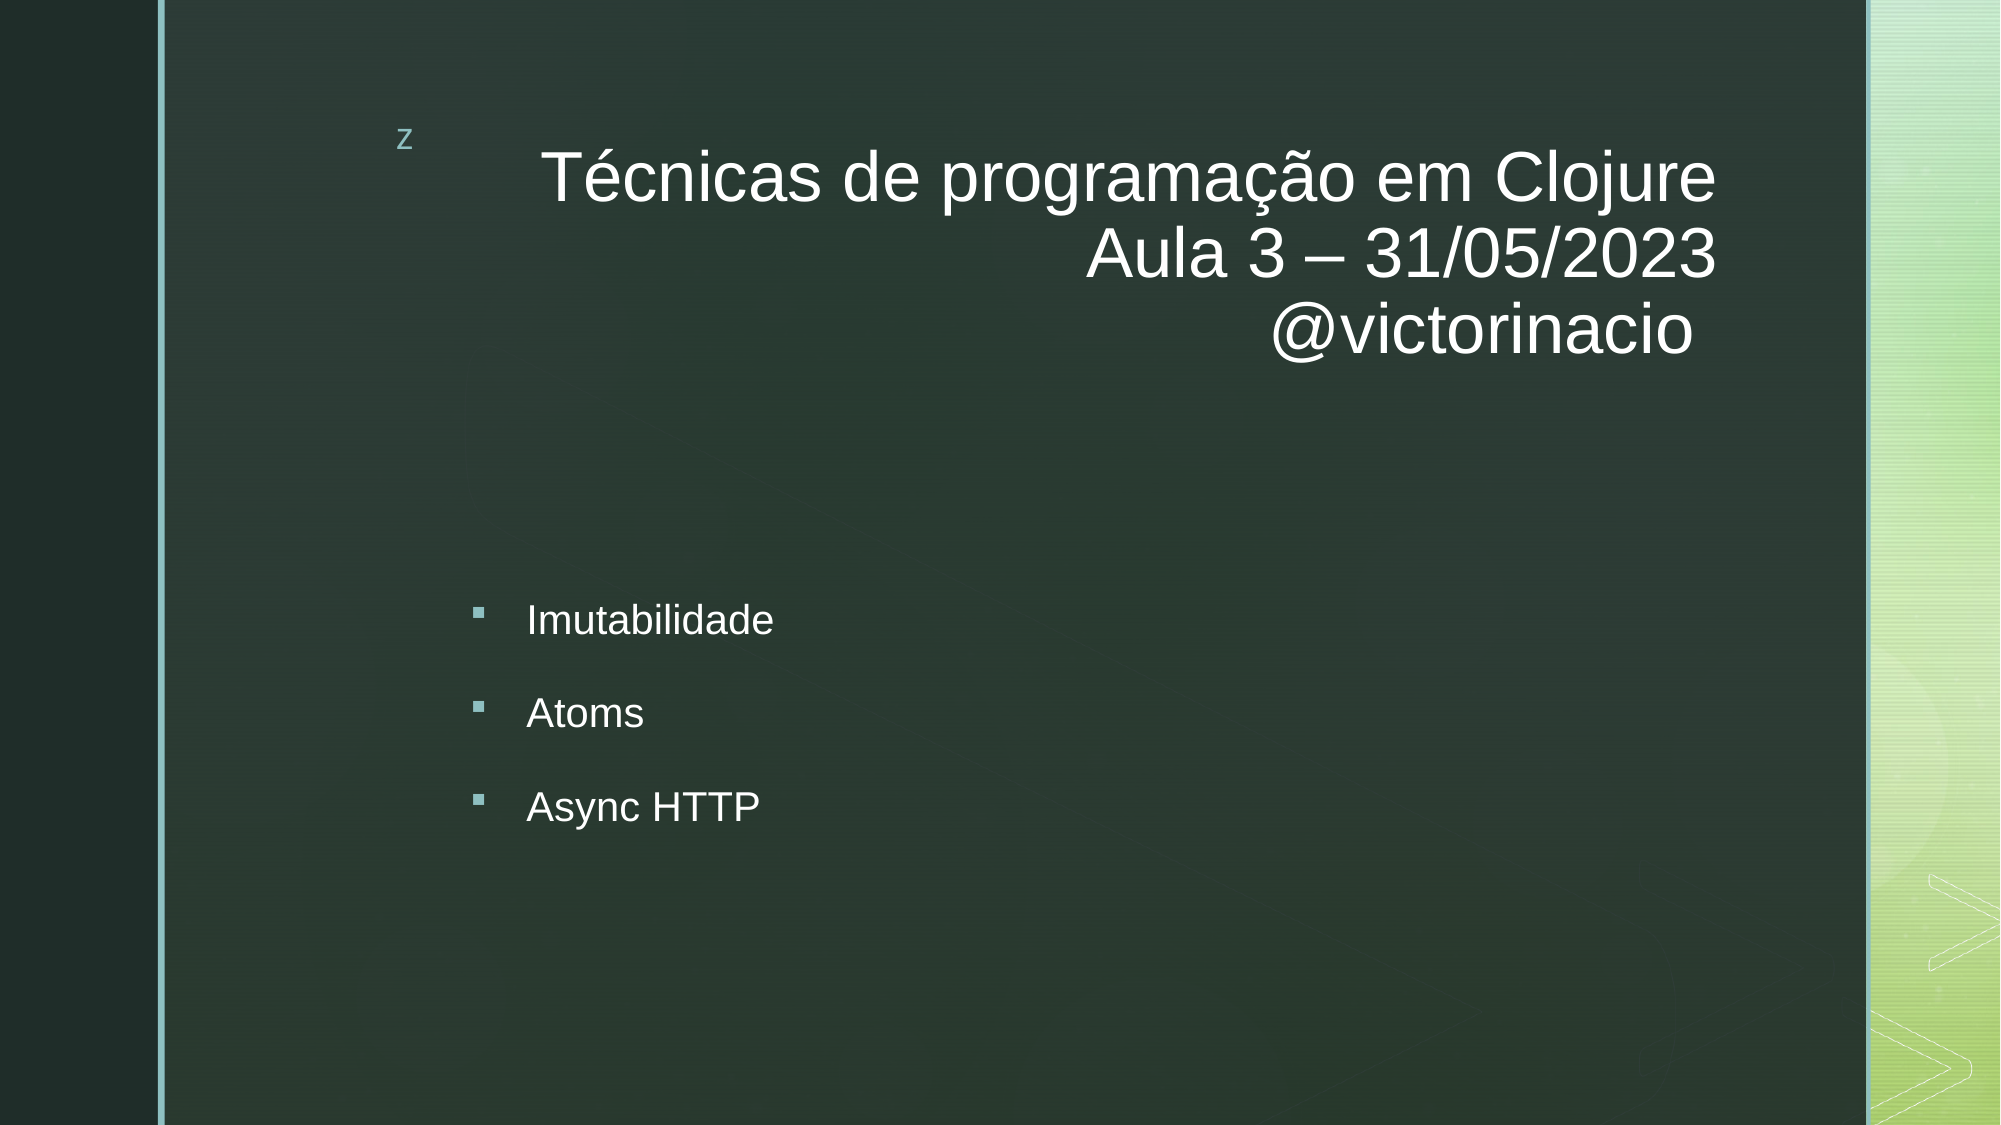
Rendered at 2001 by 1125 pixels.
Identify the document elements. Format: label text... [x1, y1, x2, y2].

title Técnicas de programação em Clojure Aula 3 – 31/05/2023 @victorinacio [428, 132, 1734, 459]
picture [1871, 0, 2001, 1125]
list Imutabilidade Atoms Async HTTP [454, 336, 1734, 993]
